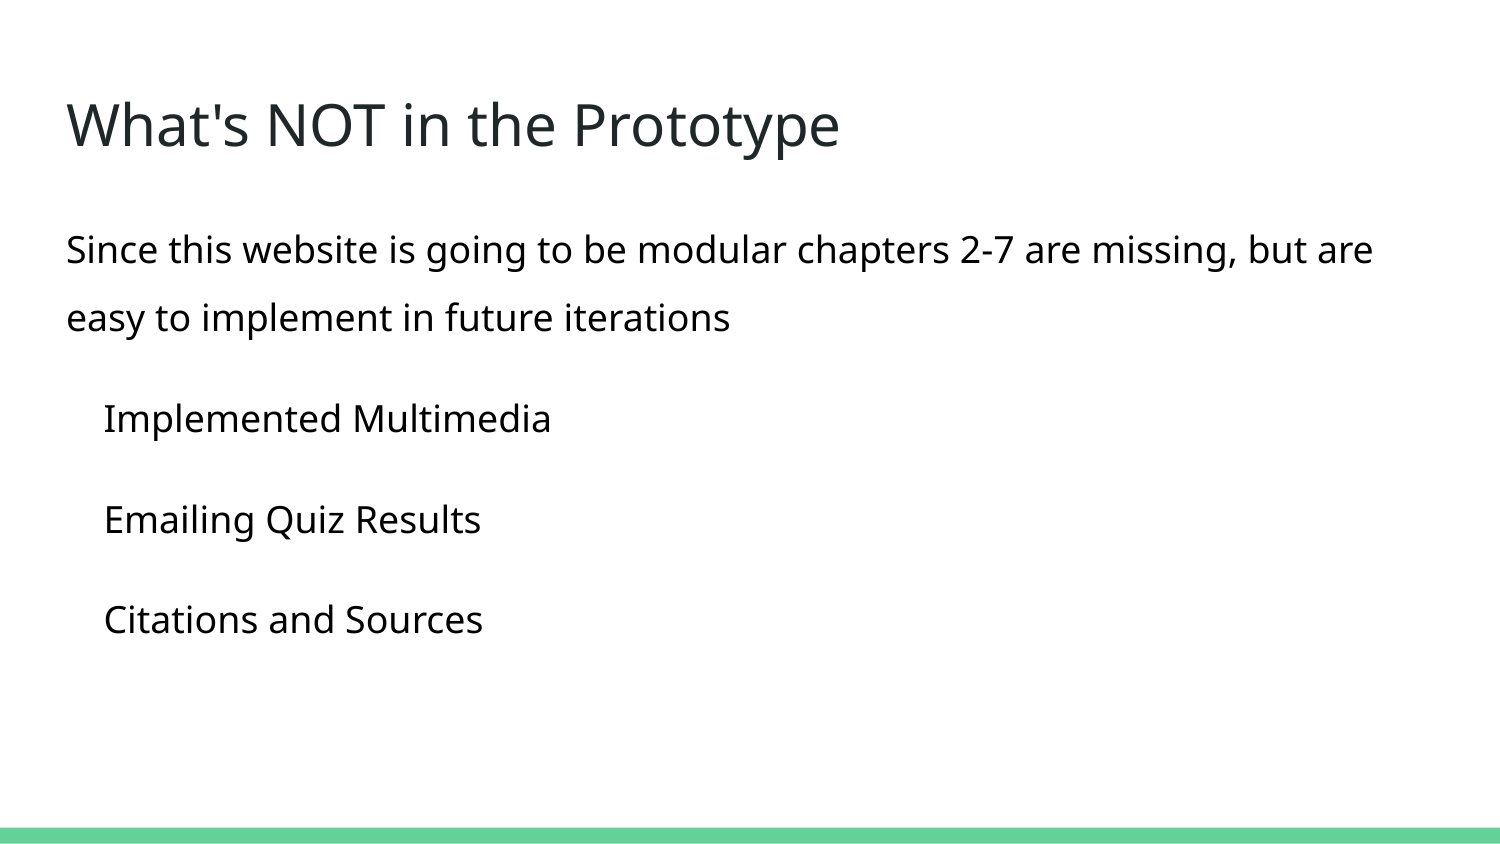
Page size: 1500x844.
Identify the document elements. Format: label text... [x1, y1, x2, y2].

title What's NOT in the Prototype [51, 72, 1449, 167]
list Since this website is going to be modular chapters 2-7 are missing, but are easy to implement in future iterations Implemented Multimedia Emailing Quiz Results Citations and Sources [51, 189, 1449, 750]
